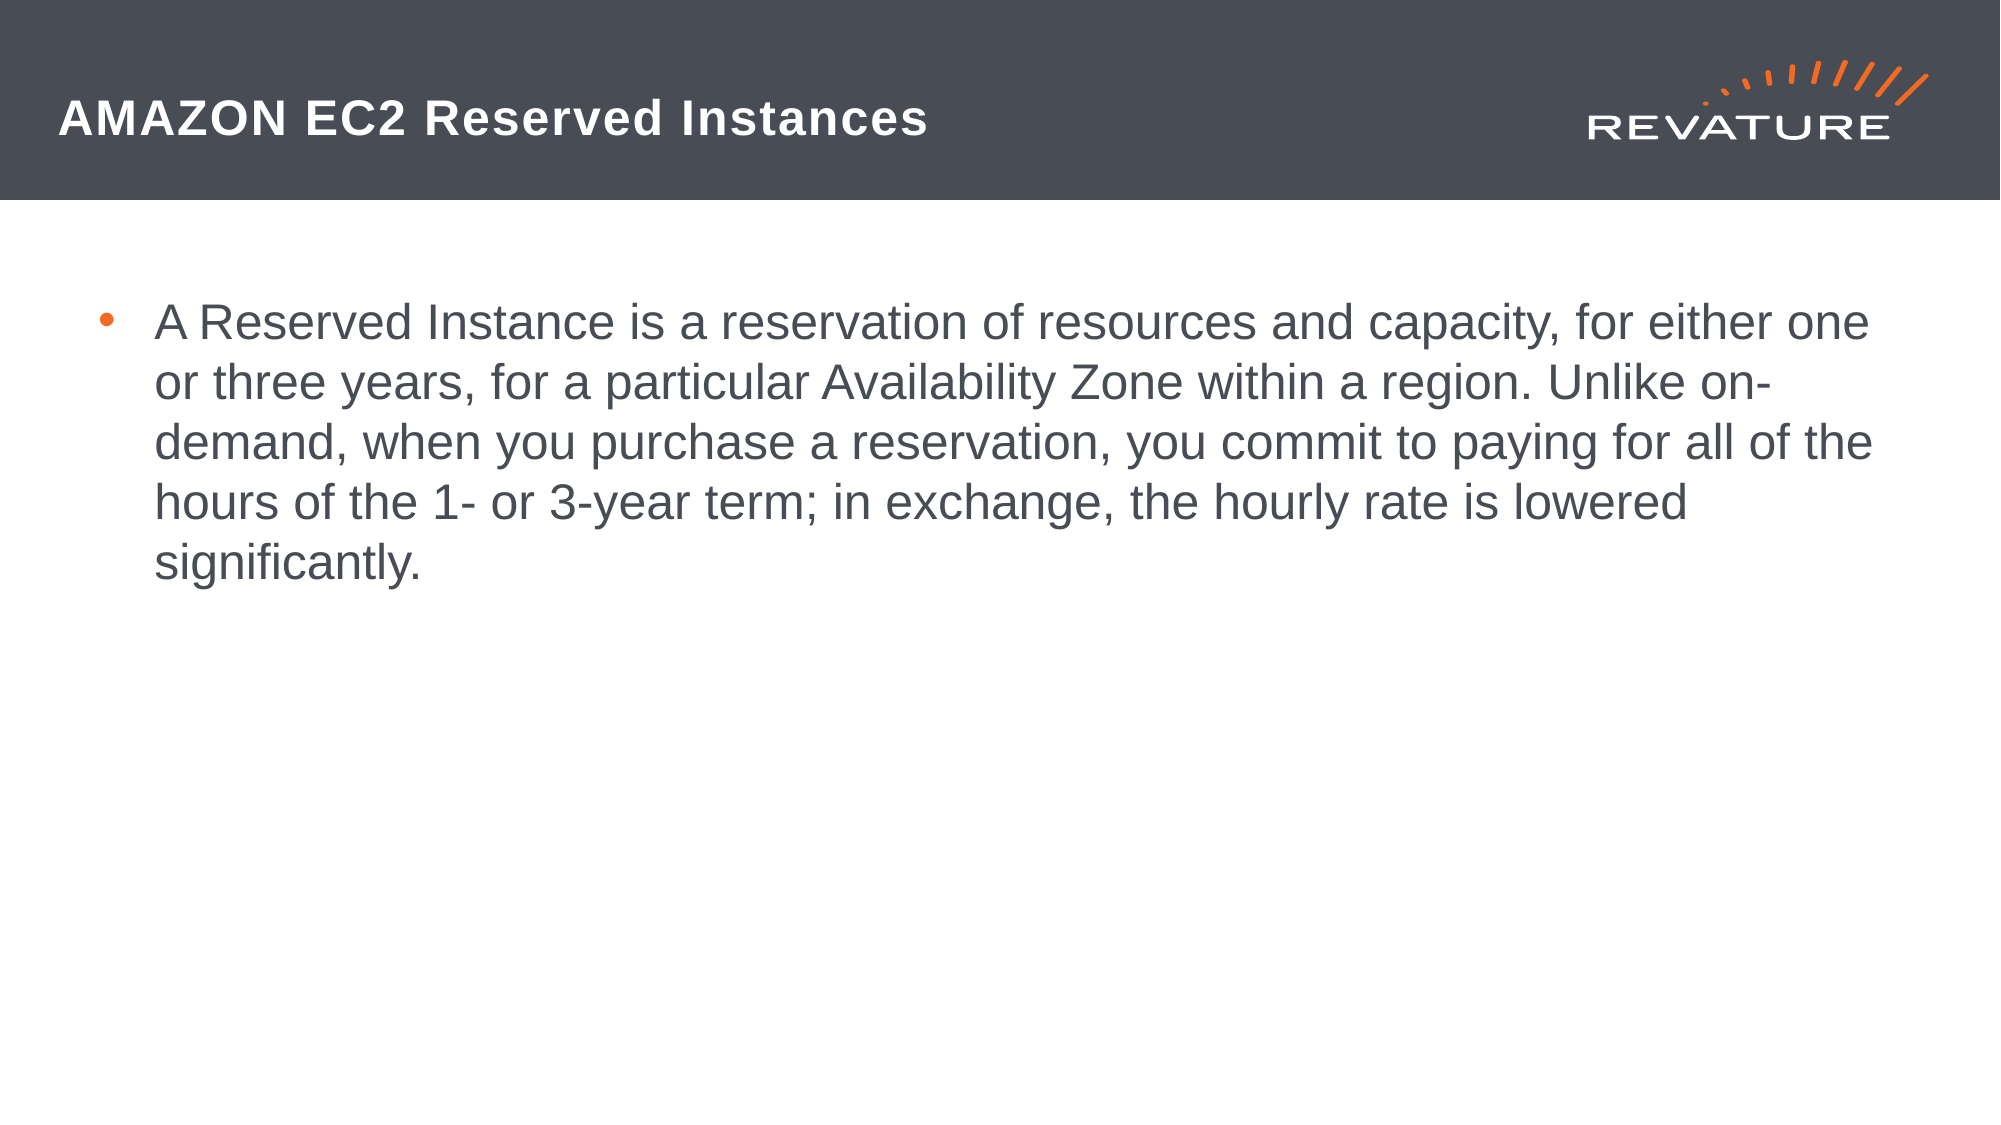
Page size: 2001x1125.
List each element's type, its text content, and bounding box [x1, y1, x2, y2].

list A Reserved Instance is a reservation of resources and capacity, for either one or three years, for a particular Availability Zone within a region. Unlike on-demand, when you purchase a reservation, you commit to paying for all of the hours of the 1- or 3-year term; in exchange, the hourly rate is lowered significantly. [83, 282, 1917, 1025]
title AMAZON EC2 Reserved Instances [42, 29, 1618, 202]
